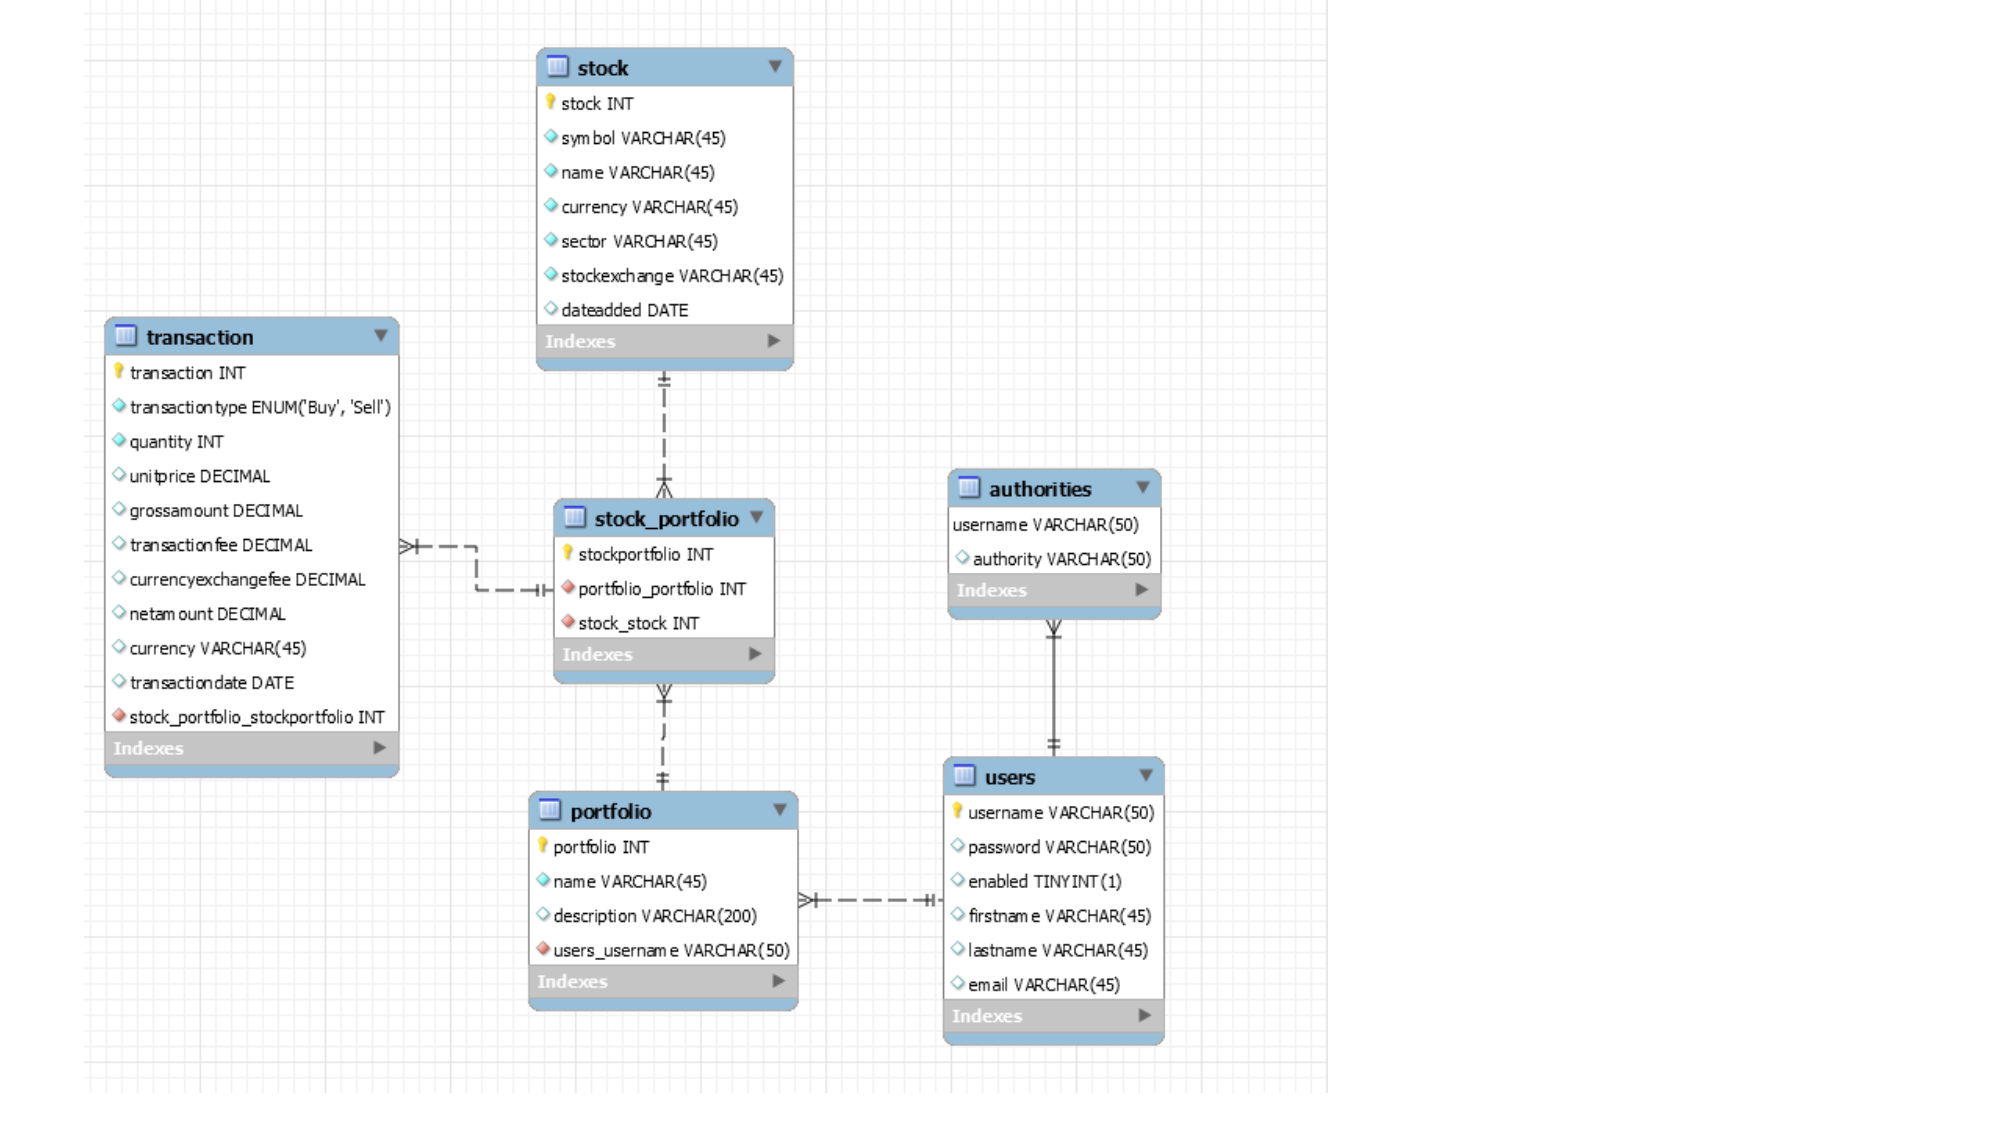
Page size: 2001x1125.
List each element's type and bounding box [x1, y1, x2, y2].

picture [84, 0, 1328, 1093]
